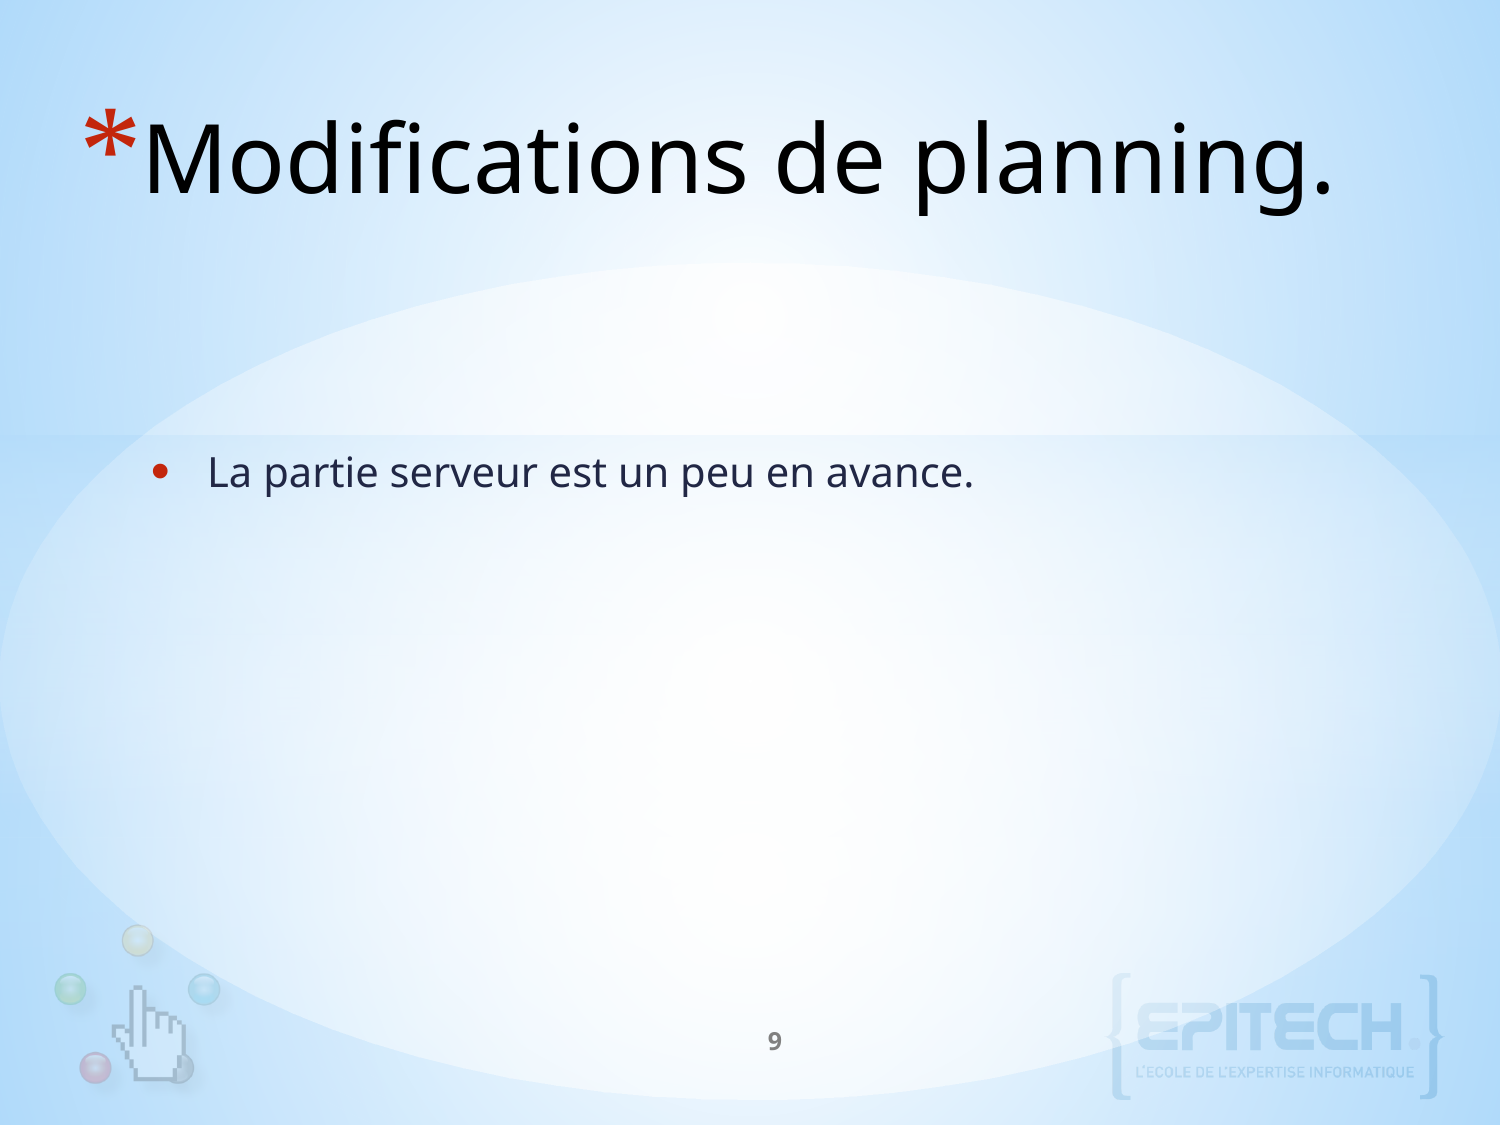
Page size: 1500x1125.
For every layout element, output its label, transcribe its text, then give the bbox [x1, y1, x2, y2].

slide_number 9 [624, 1012, 925, 1073]
list La partie serveur est un peu en avance. [135, 373, 1424, 846]
title Modifications de planning. [64, 42, 1436, 220]
